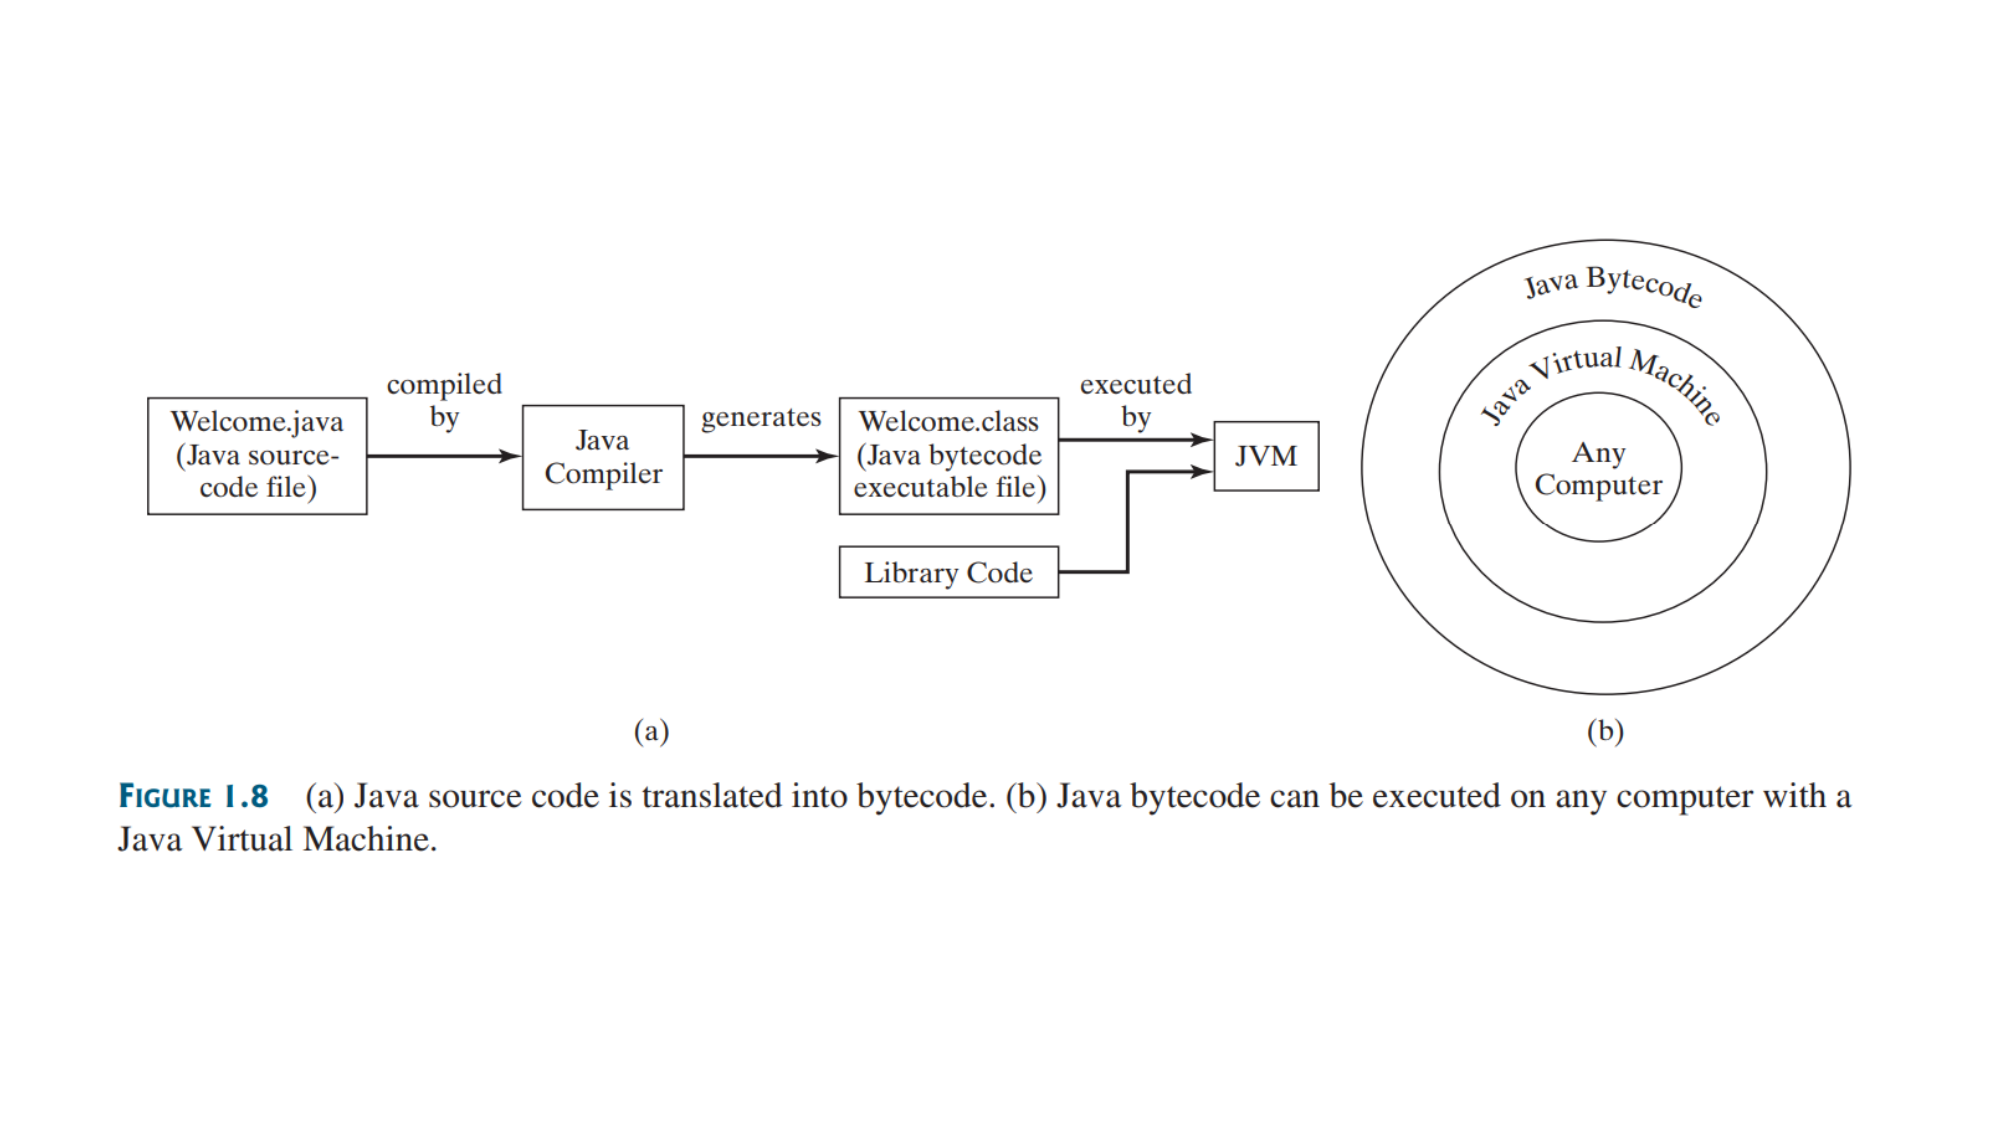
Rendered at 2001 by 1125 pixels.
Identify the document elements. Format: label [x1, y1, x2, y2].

list [105, 215, 1895, 910]
